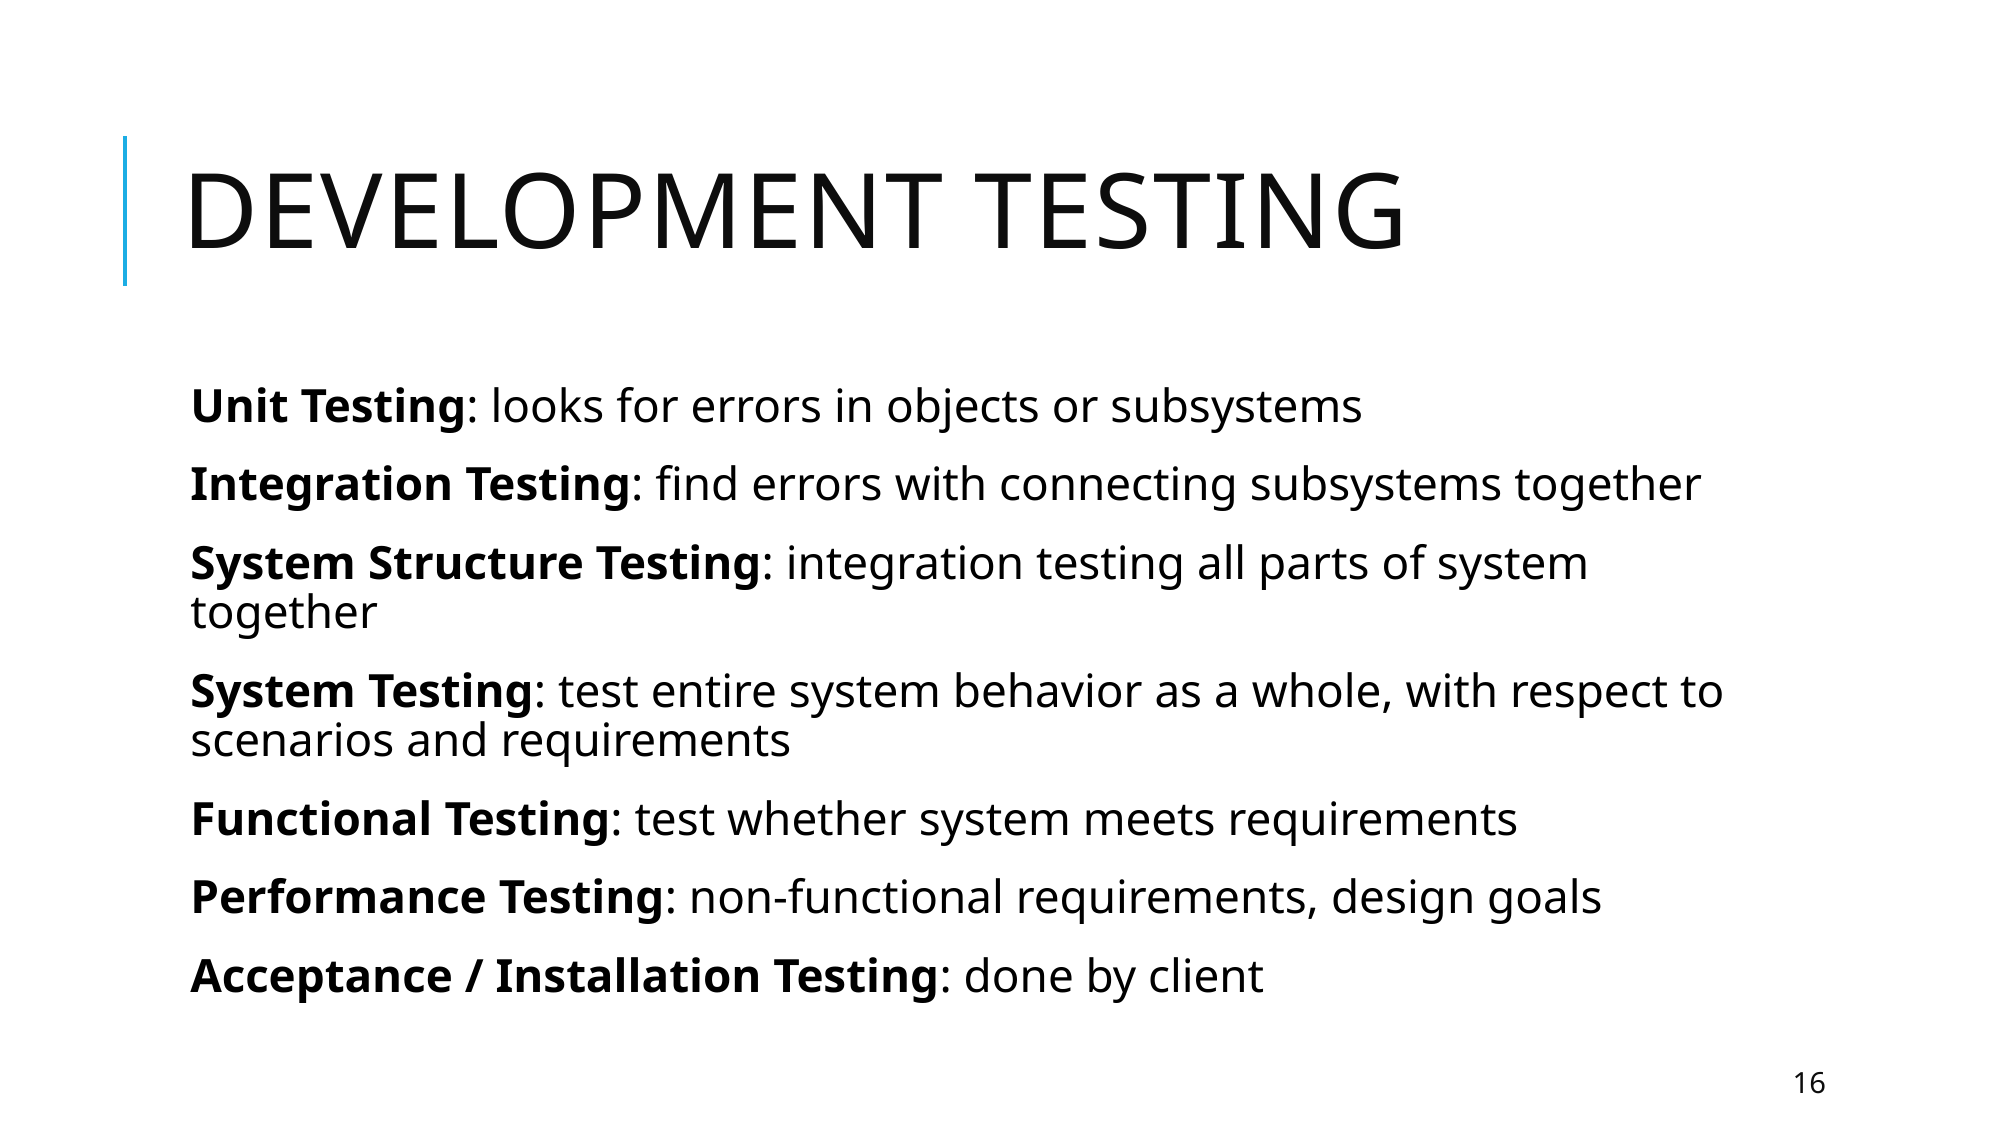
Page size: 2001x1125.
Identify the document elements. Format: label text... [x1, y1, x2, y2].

list Unit Testing: looks for errors in objects or subsystems Integration Testing: find errors with connecting subsystems together System Structure Testing: integration testing all parts of system together System Testing: test entire system behavior as a whole, with respect to scenarios and requirements Functional Testing: test whether system meets requirements Performance Testing: non-functional requirements, design goals Acceptance / Installation Testing: done by client [168, 375, 1763, 1035]
title Development testing [168, 96, 1763, 342]
slide_number 16 [1777, 1061, 1938, 1107]
